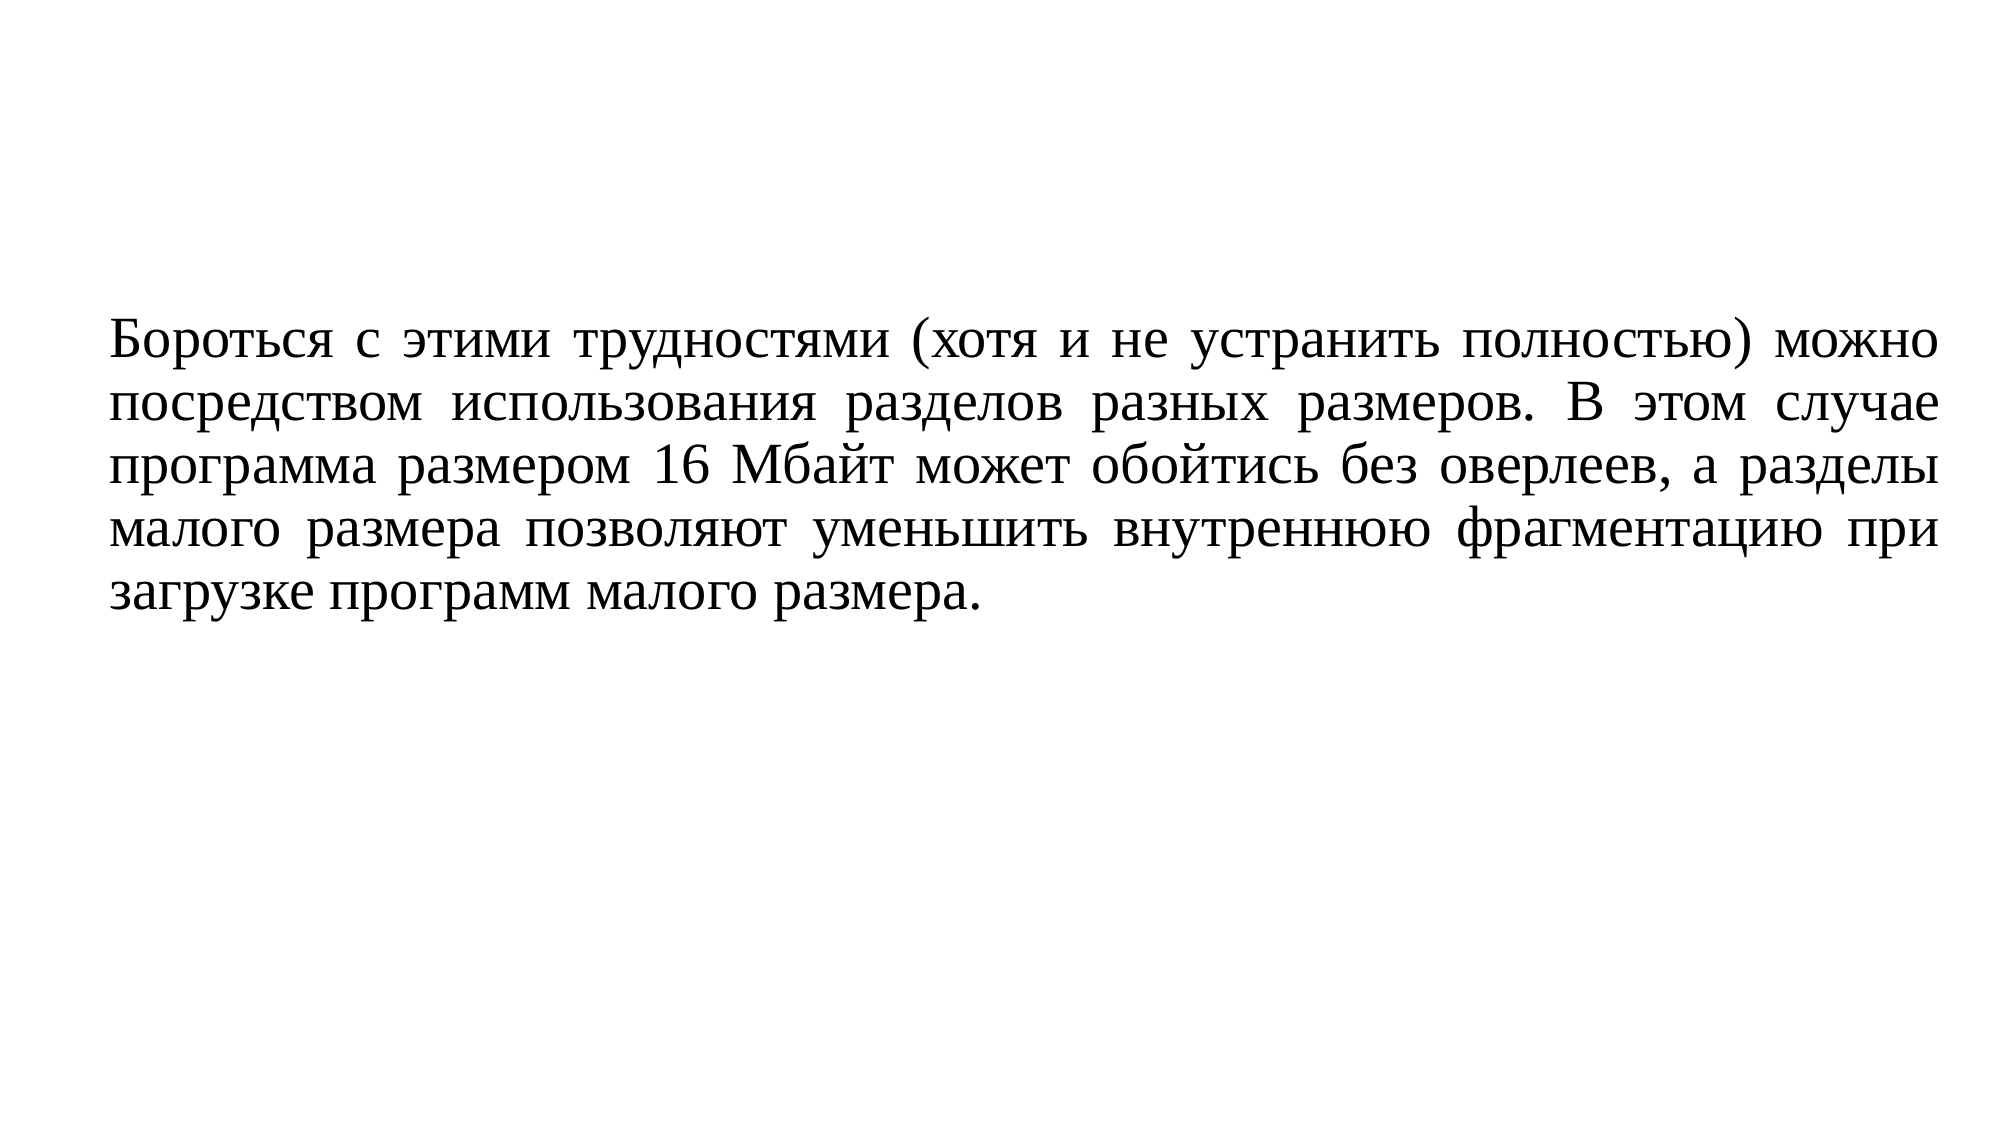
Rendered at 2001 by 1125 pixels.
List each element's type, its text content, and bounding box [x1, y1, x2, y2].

list Бороться с этими трудностями (хотя и не устранить полностью) можно посредством использования разделов разных размеров. В этом случае программа размером 16 Мбайт может обойтись без оверлеев, а разделы малого размера позволяют уменьшить внутреннюю фрагментацию при загрузке программ малого размера. [94, 299, 1956, 1014]
